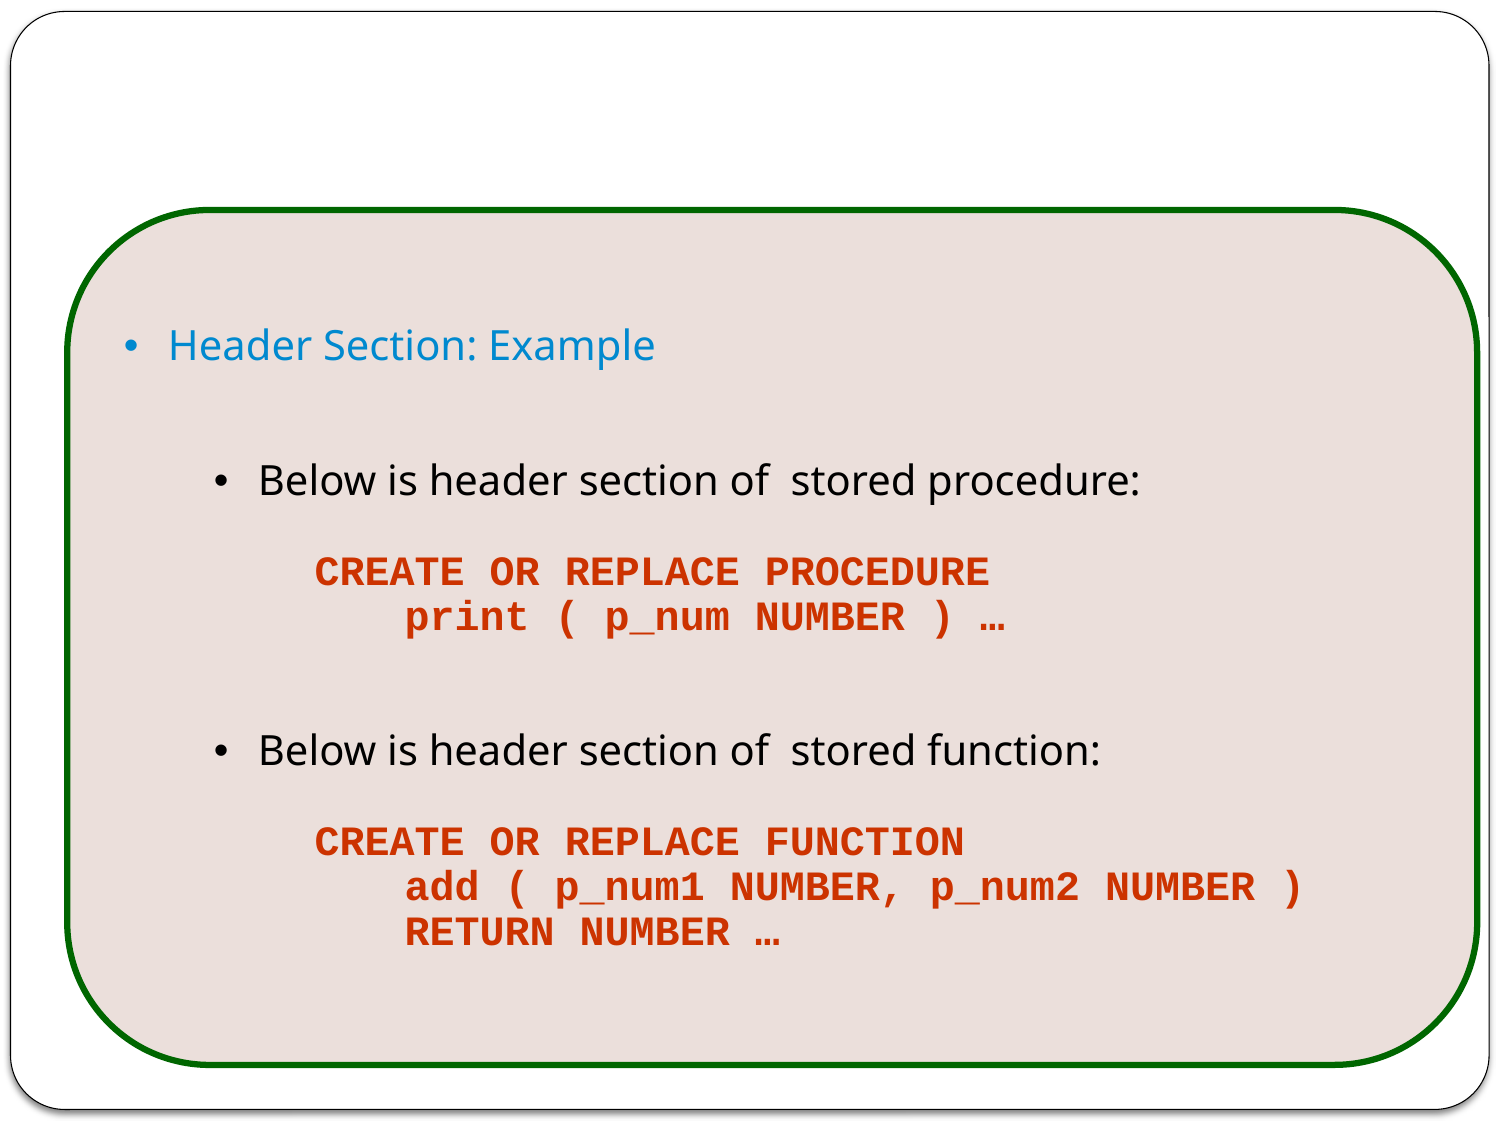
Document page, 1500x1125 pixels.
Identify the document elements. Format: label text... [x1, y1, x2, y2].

text_box Header Section: Example Below is header section of stored procedure: CREATE OR REPLACE PROCEDURE print ( p_num NUMBER ) … Below is header section of stored function: CREATE OR REPLACE FUNCTION add ( p_num1 NUMBER, p_num2 NUMBER ) RETURN NUMBER … [66, 208, 1479, 1066]
